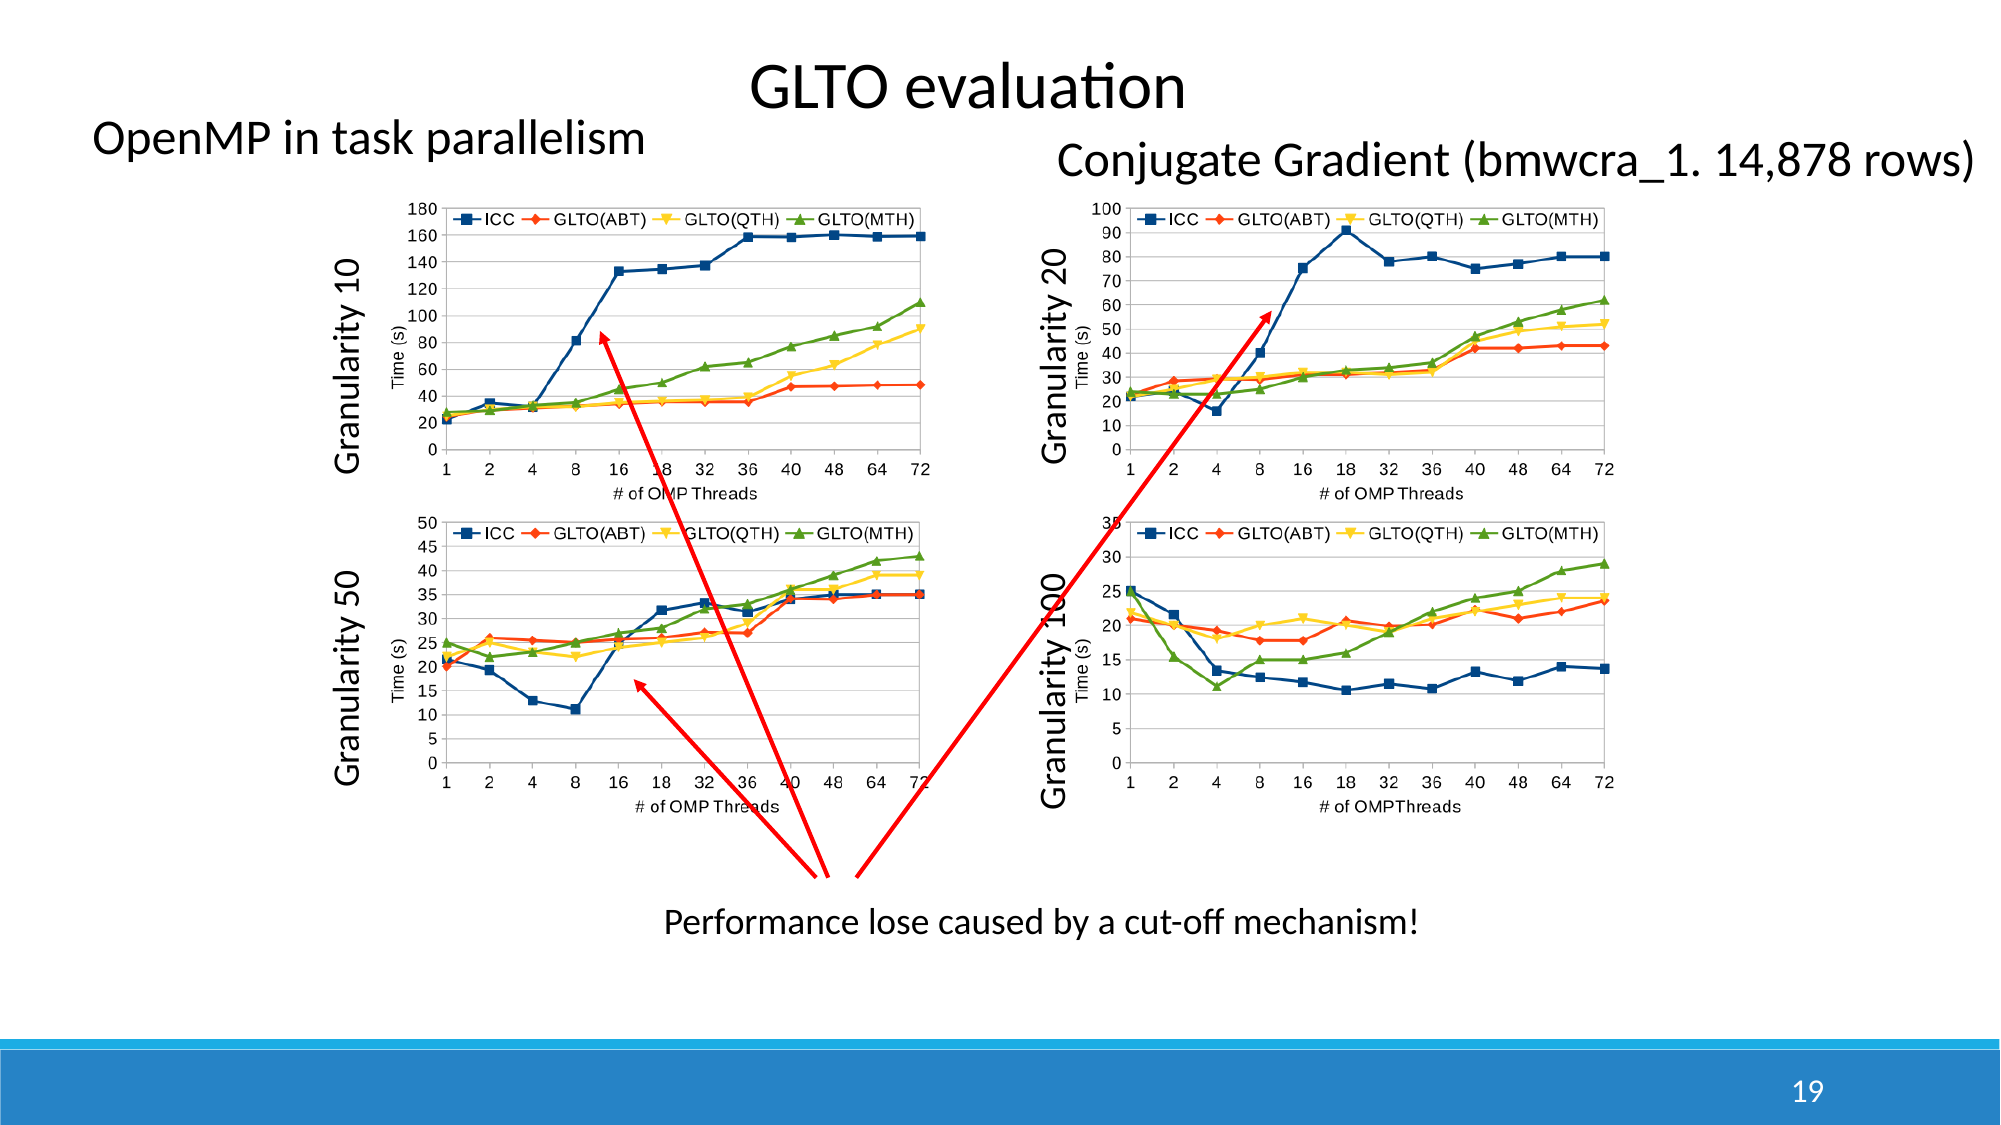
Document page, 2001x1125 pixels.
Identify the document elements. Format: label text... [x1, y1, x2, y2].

text_box OpenMP in task parallelism [77, 97, 662, 172]
text_box Conjugate Gradient (bmwcra_1. 14,878 rows) [1042, 119, 1992, 194]
text_box GLTO evaluation [287, 34, 1665, 129]
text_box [855, 310, 1273, 879]
text_box Performance lose caused by a cut-off mechanism! [649, 889, 1437, 950]
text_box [599, 330, 829, 879]
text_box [633, 678, 817, 879]
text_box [313, 192, 1625, 821]
slide_number 19 [1624, 1059, 1840, 1120]
